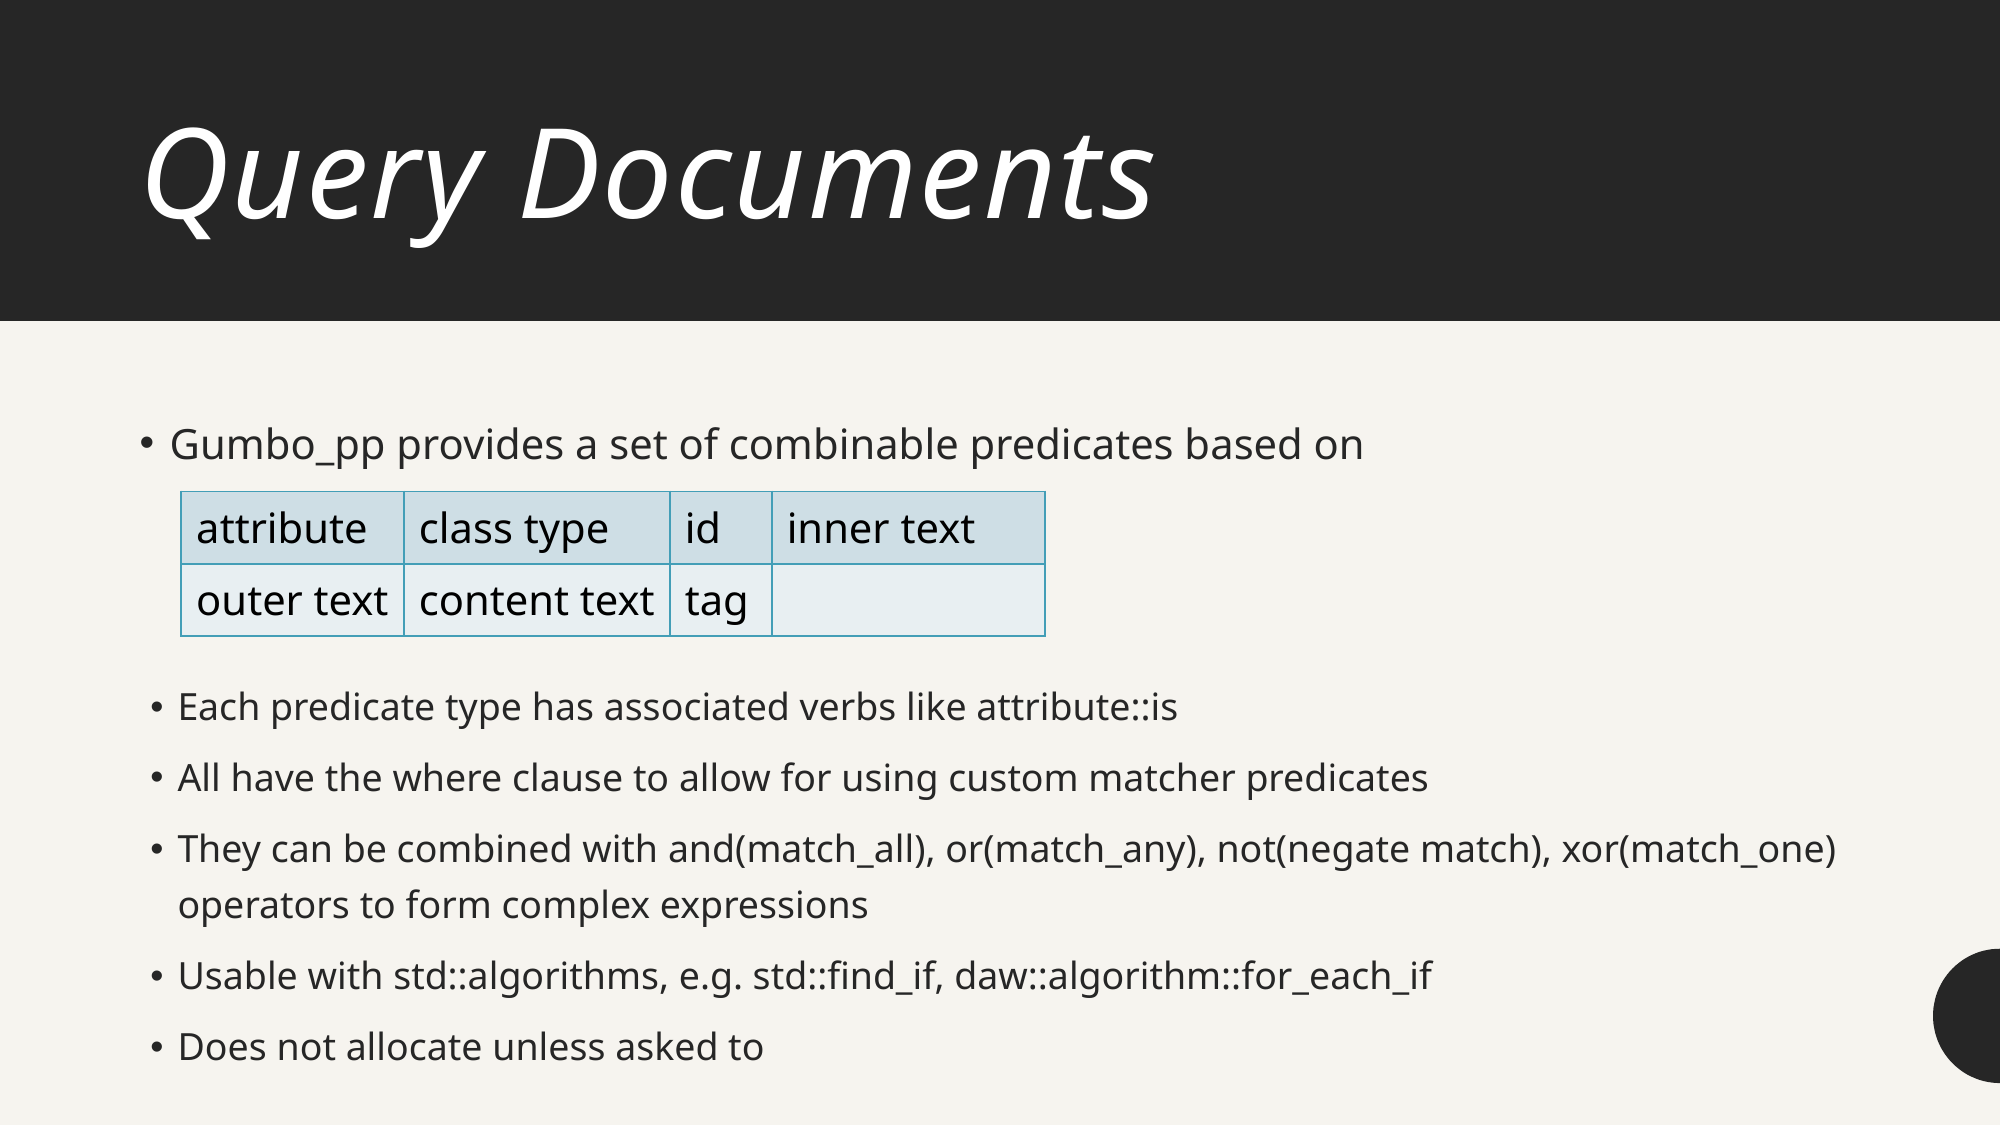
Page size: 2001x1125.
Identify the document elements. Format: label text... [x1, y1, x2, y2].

table_cell [773, 565, 1044, 635]
table_header attribute [182, 492, 403, 563]
table_cell tag [671, 565, 771, 635]
title Query Documents [124, 68, 1875, 287]
text_box Each predicate type has associated verbs like attribute::is All have the where clause to allow for using custom matcher predicates They can be combined with and(match_all), or(match_any), not(negate match), xor(match_one) operators to form complex expressions Usable with std::algorithms, e.g. std::find_if, daw::algorithm::for_each_if Does not allocate unless asked to [135, 668, 1917, 1084]
table_header class type [405, 492, 669, 563]
text_box [0, 322, 2000, 1125]
table_cell content text [405, 565, 669, 635]
table_cell outer text [182, 565, 403, 635]
text_box [1933, 948, 2000, 1084]
table_header id [671, 492, 771, 563]
list Gumbo_pp provides a set of combinable predicates based on [124, 395, 1839, 485]
text_box [0, 0, 2000, 322]
table_header inner text [773, 492, 1044, 563]
